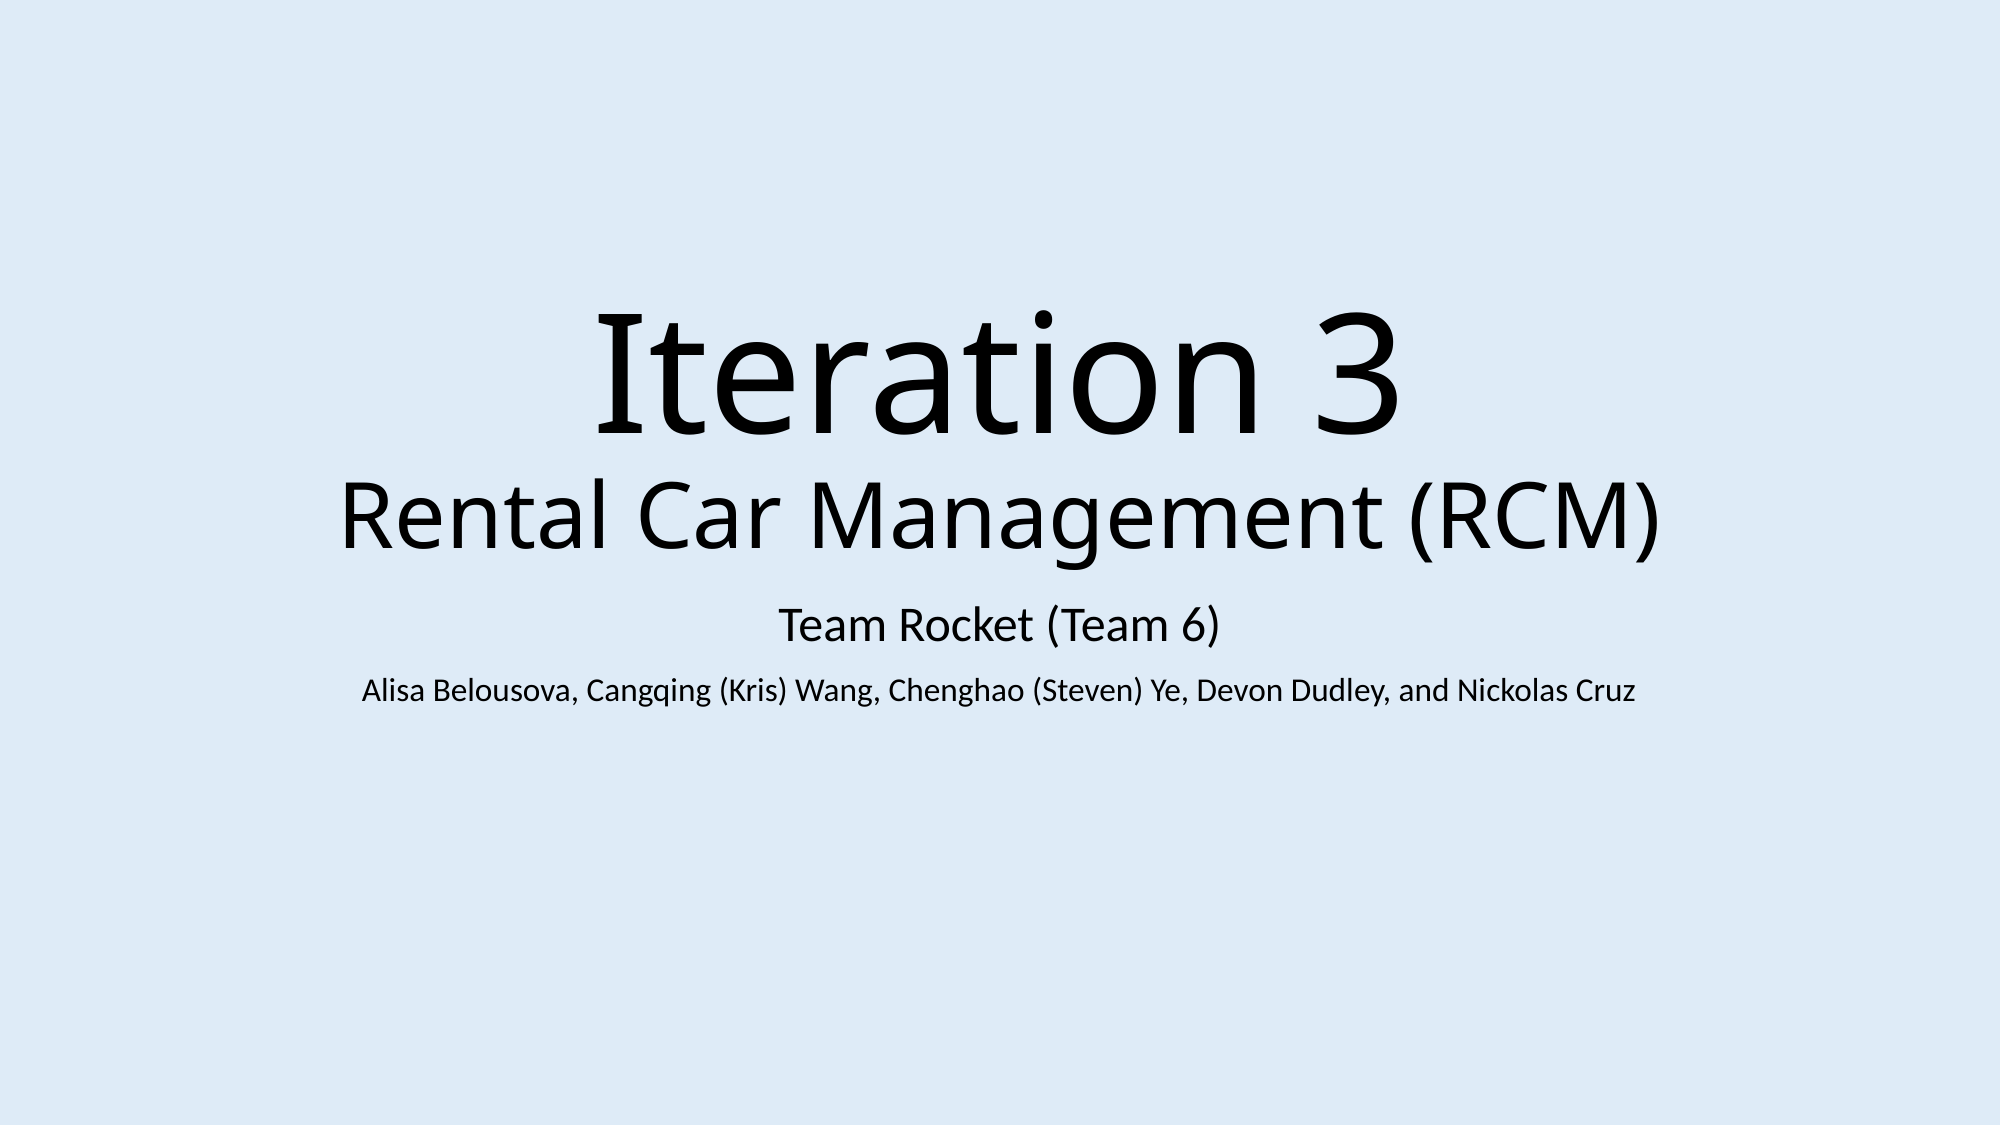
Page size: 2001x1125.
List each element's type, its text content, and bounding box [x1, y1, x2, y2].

title Iteration 3 Rental Car Management (RCM) [249, 184, 1750, 576]
subtitle Team Rocket (Team 6) Alisa Belousova, Cangqing (Kris) Wang, Chenghao (Steven) Ye, Devon Dudley, and Nickolas Cruz [249, 590, 1750, 863]
